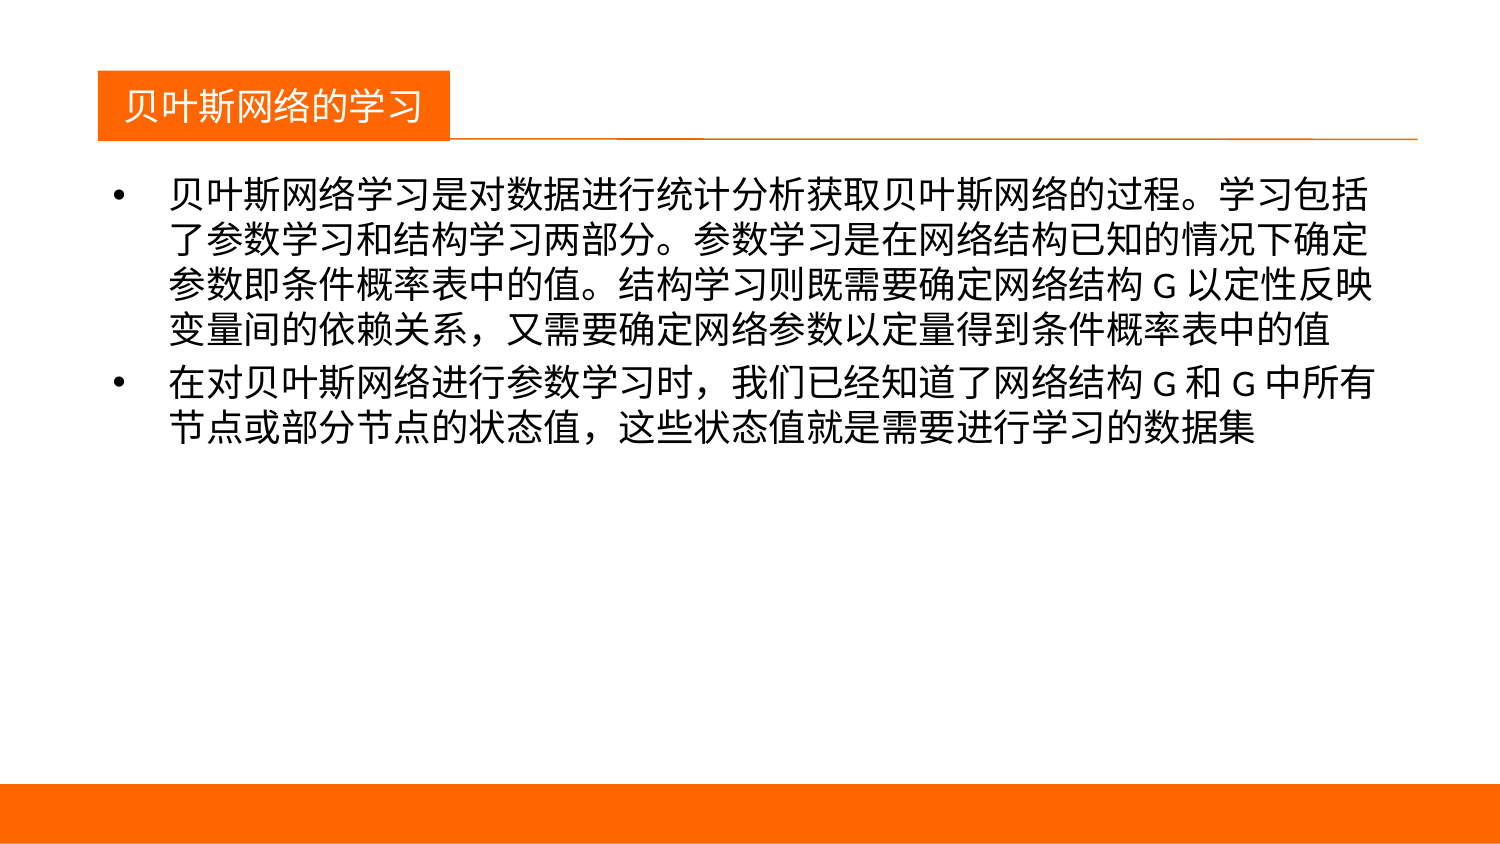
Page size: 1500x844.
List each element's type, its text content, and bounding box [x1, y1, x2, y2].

text_box [0, 782, 1500, 844]
text_box [99, 70, 130, 147]
text_box 贝叶斯网络学习是对数据进行统计分析获取贝叶斯网络的过程。学习包括了参数学习和结构学习两部分。参数学习是在网络结构已知的情况下确定参数即条件概率表中的值。结构学习则既需要确定网络结构G以定性反映变量间的依赖关系，又需要确定网络参数以定量得到条件概率表中的值 在对贝叶斯网络进行参数学习时，我们已经知道了网络结构G和G中所有节点或部分节点的状态值，这些状态值就是需要进行学习的数据集 [97, 164, 1418, 457]
text_box 贝叶斯网络的学习 [96, 68, 452, 143]
